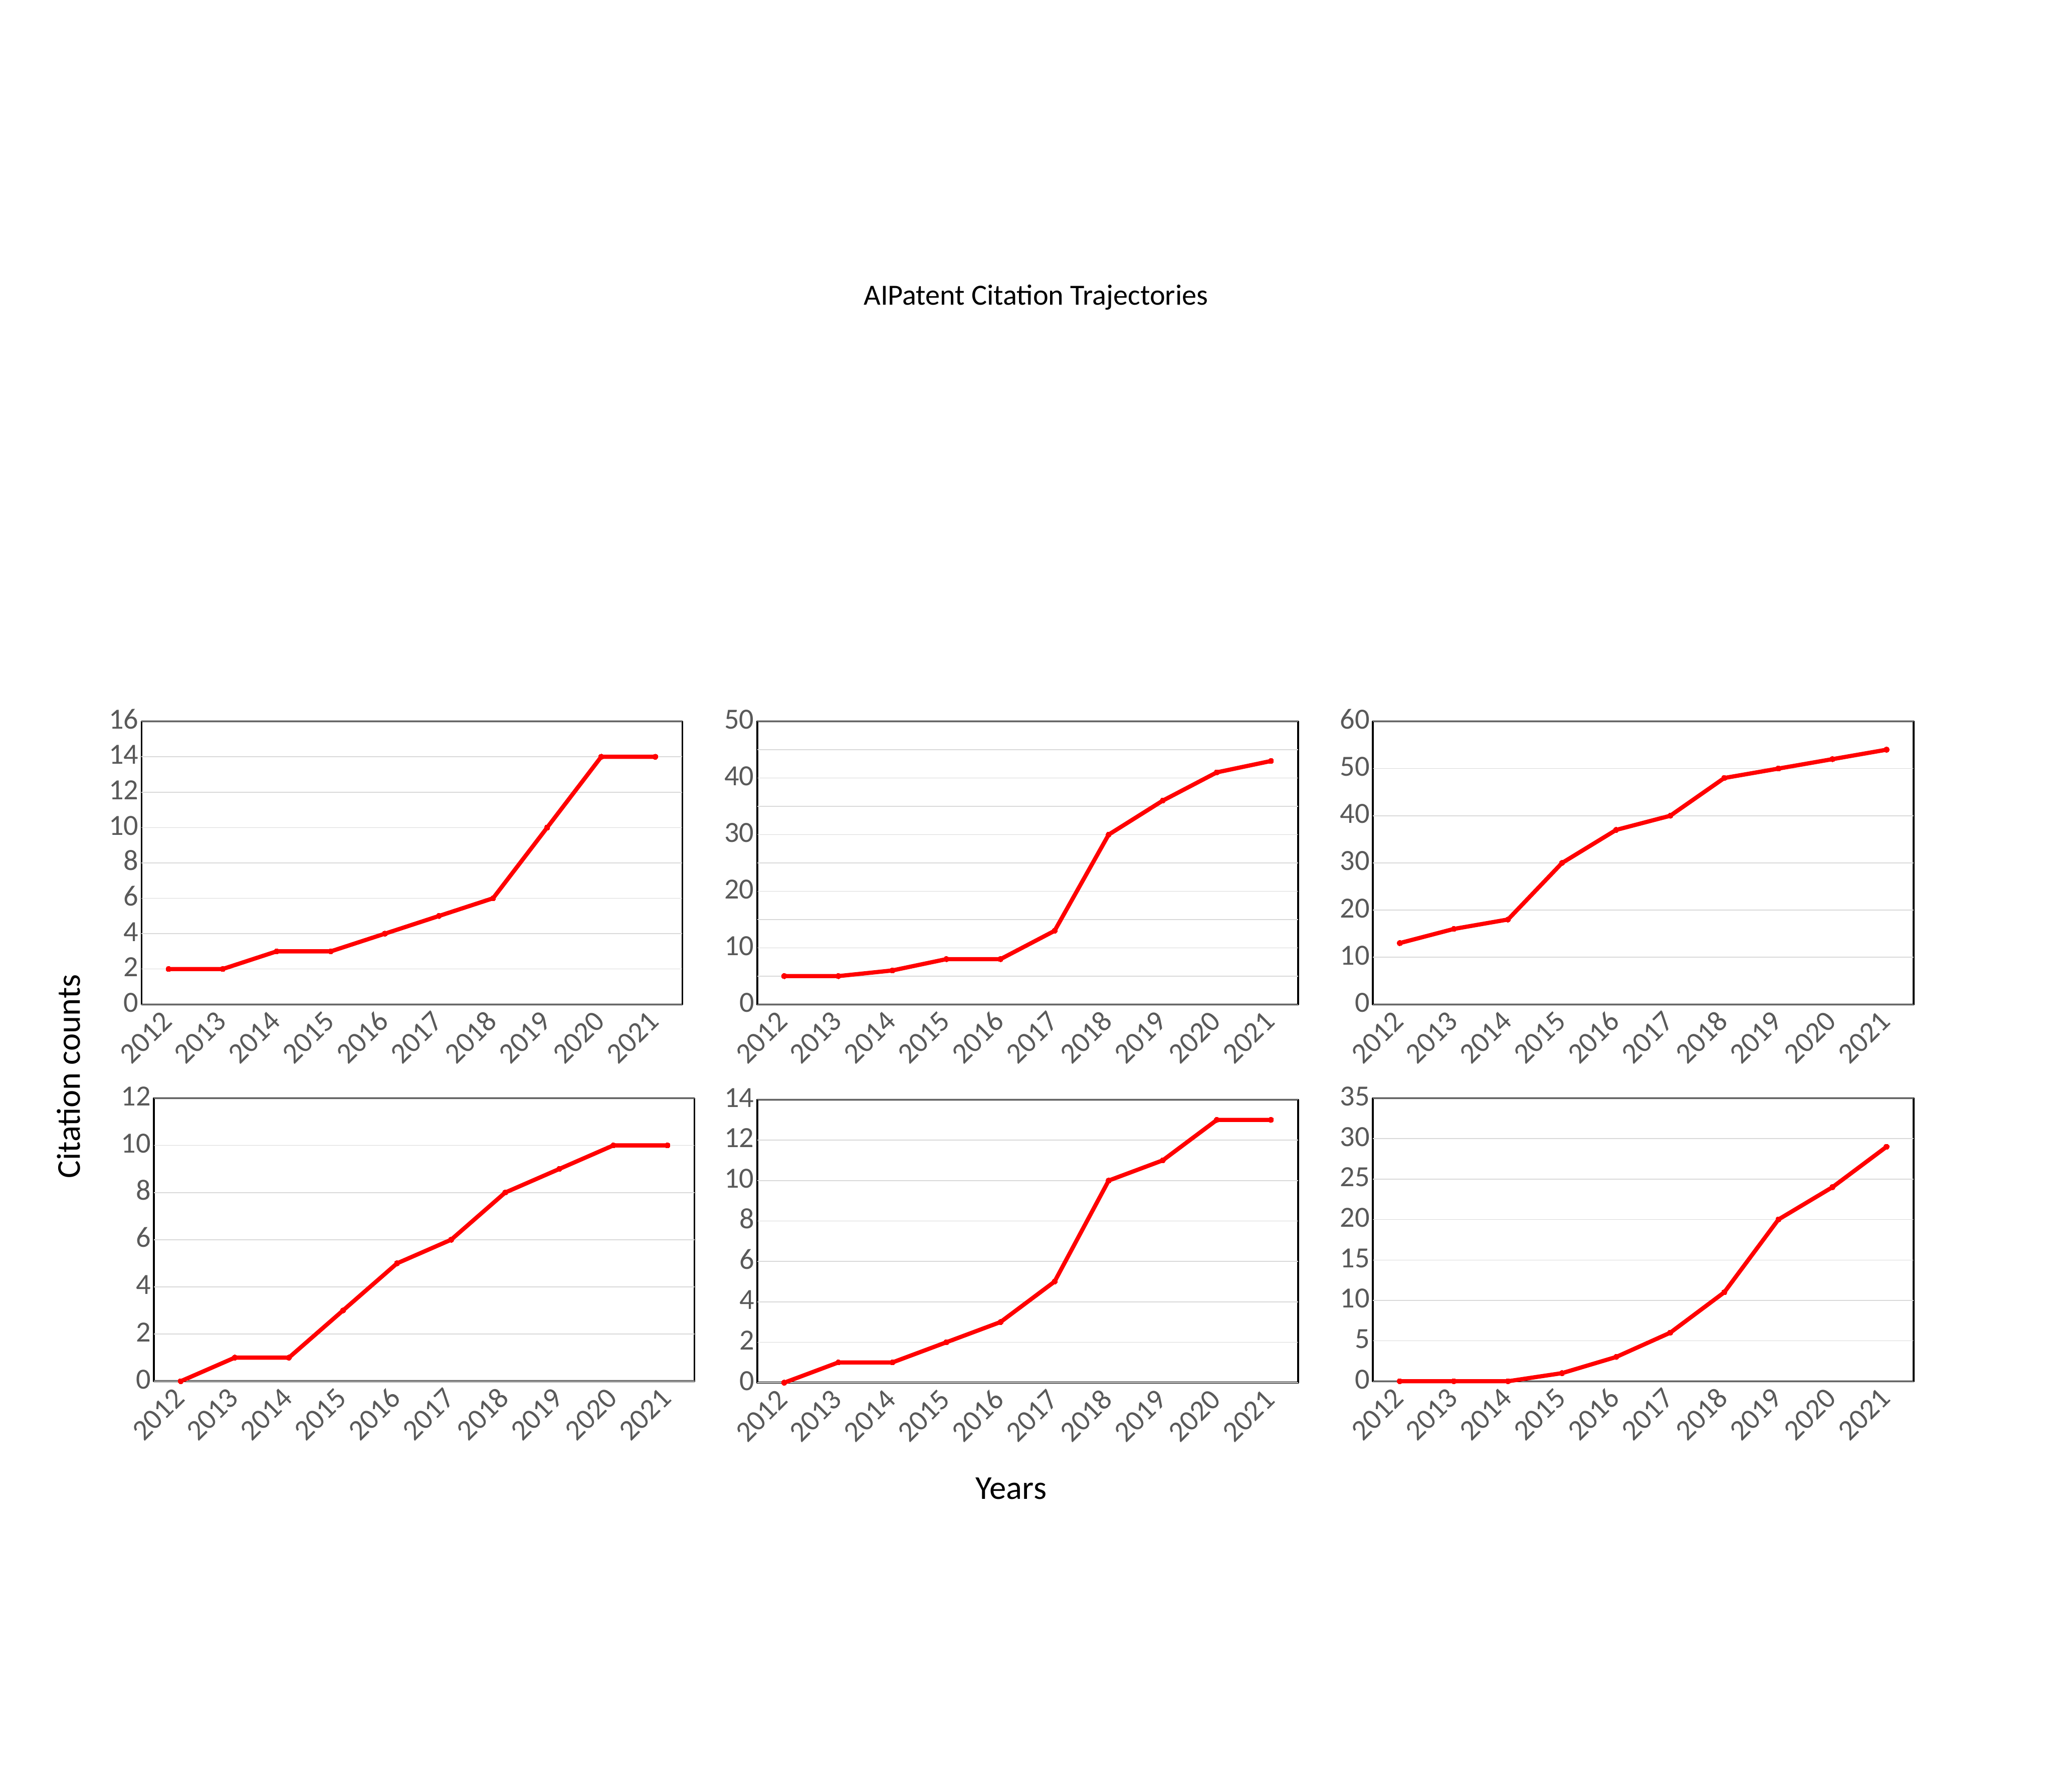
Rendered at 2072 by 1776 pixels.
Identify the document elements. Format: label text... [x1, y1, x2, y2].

text_box AIPatent Citation Trajectories [856, 272, 1216, 315]
text_box Years [968, 1462, 1054, 1509]
chart [1328, 699, 1926, 1455]
text_box Citation counts [43, 967, 90, 1186]
chart [712, 699, 1310, 1456]
chart [97, 699, 707, 1455]
